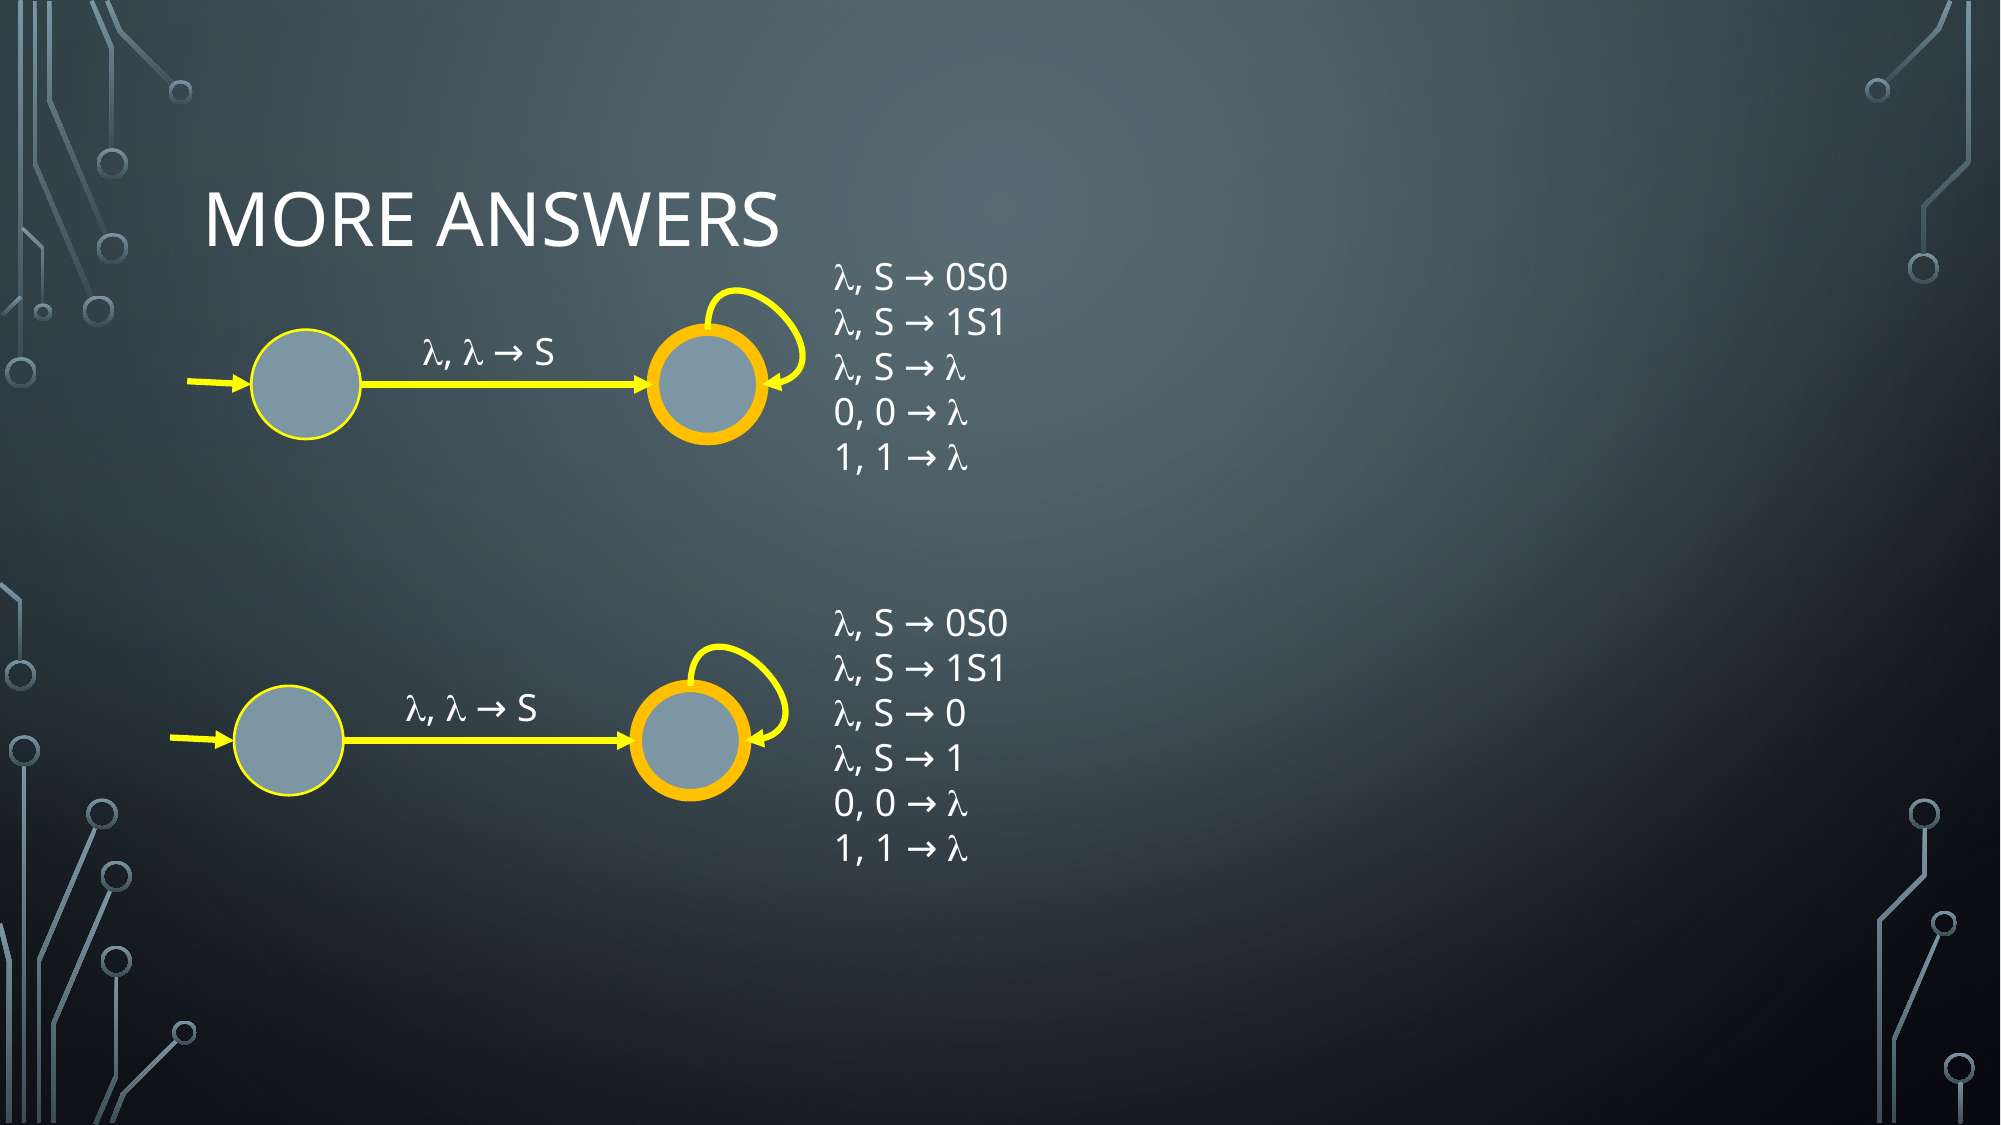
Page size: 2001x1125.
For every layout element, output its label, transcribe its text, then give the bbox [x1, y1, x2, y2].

title More answers [187, 101, 1813, 344]
text_box [651, 328, 764, 441]
text_box [249, 328, 362, 441]
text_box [169, 737, 235, 741]
text_box [232, 684, 345, 797]
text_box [186, 380, 252, 385]
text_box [690, 685, 746, 741]
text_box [707, 329, 763, 385]
text_box l, S → 0S0 l, S → 1S1 l, S → 0 l, S → 1 0, 0 → l 1, 1 → l [818, 591, 1024, 877]
text_box l, l → S [390, 676, 553, 737]
text_box l, l → S [407, 320, 570, 381]
text_box l, S → 0S0 l, S → 1S1 l, S → l 0, 0 → l 1, 1 → l [818, 245, 1024, 486]
text_box [634, 684, 747, 797]
